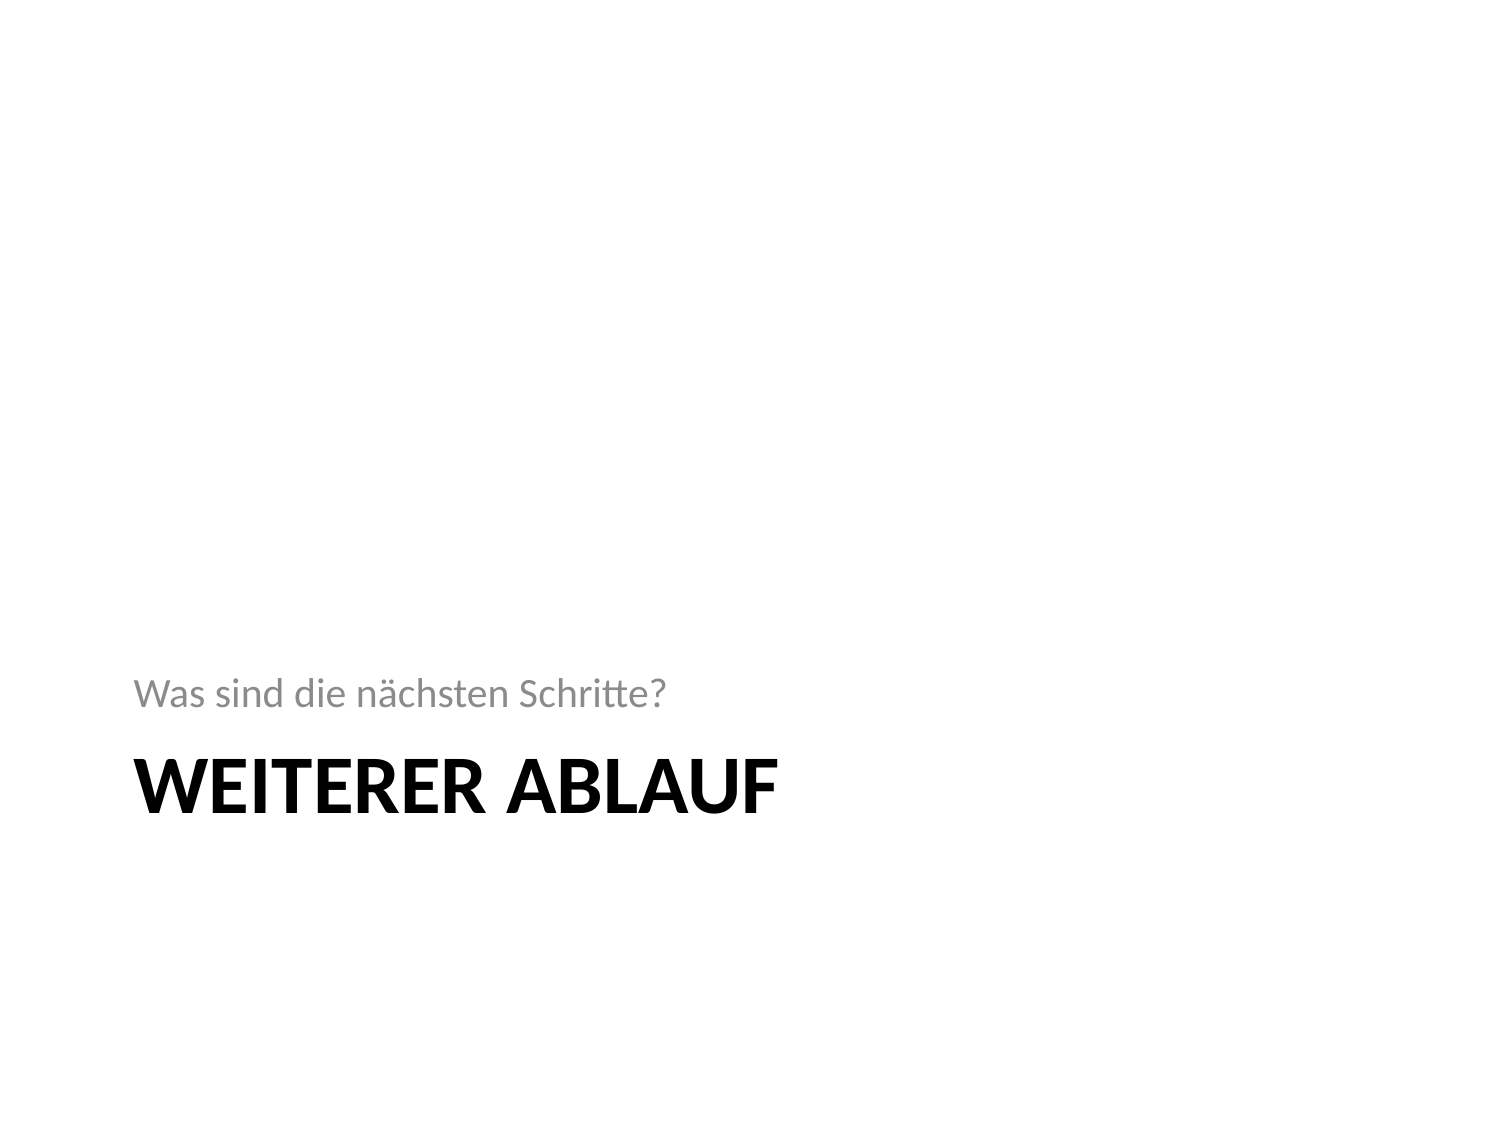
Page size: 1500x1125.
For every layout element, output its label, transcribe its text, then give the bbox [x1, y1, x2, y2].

list Was sind die nächsten Schritte? [118, 476, 1394, 723]
title Weiterer Ablauf [118, 723, 1394, 947]
